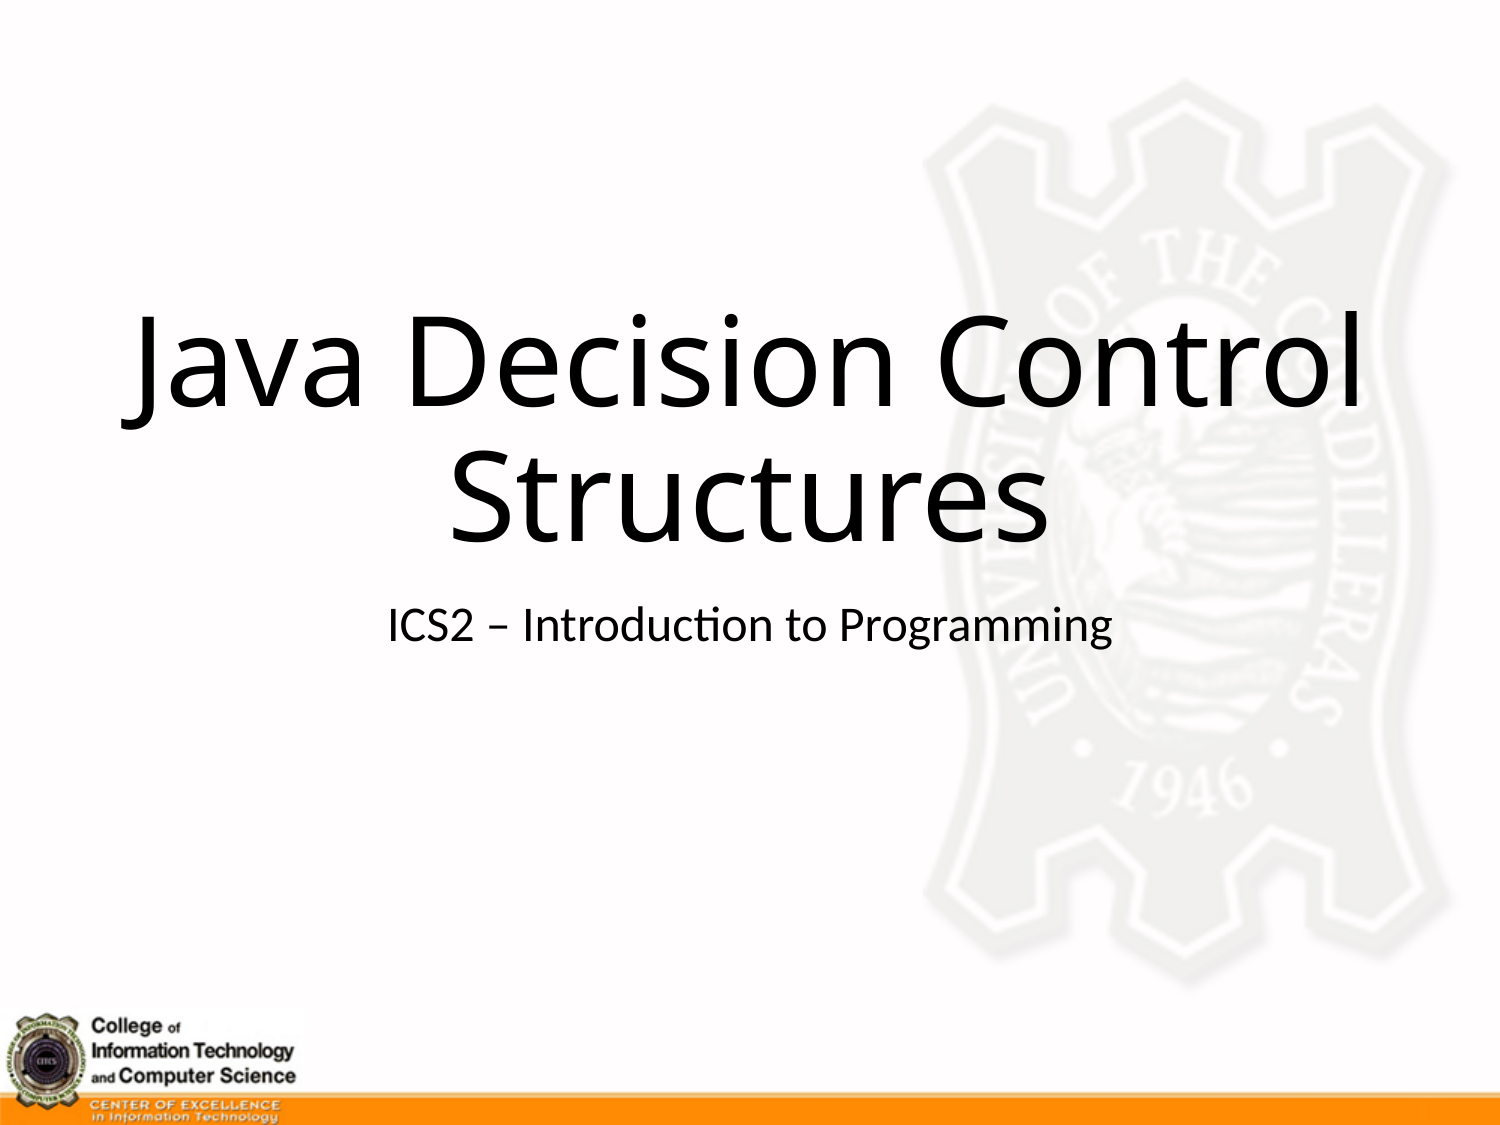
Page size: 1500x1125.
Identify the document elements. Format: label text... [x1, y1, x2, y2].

title Java Decision Control Structures [112, 184, 1388, 576]
subtitle ICS2 – Introduction to Programming [187, 590, 1313, 863]
picture [0, 0, 1500, 1125]
